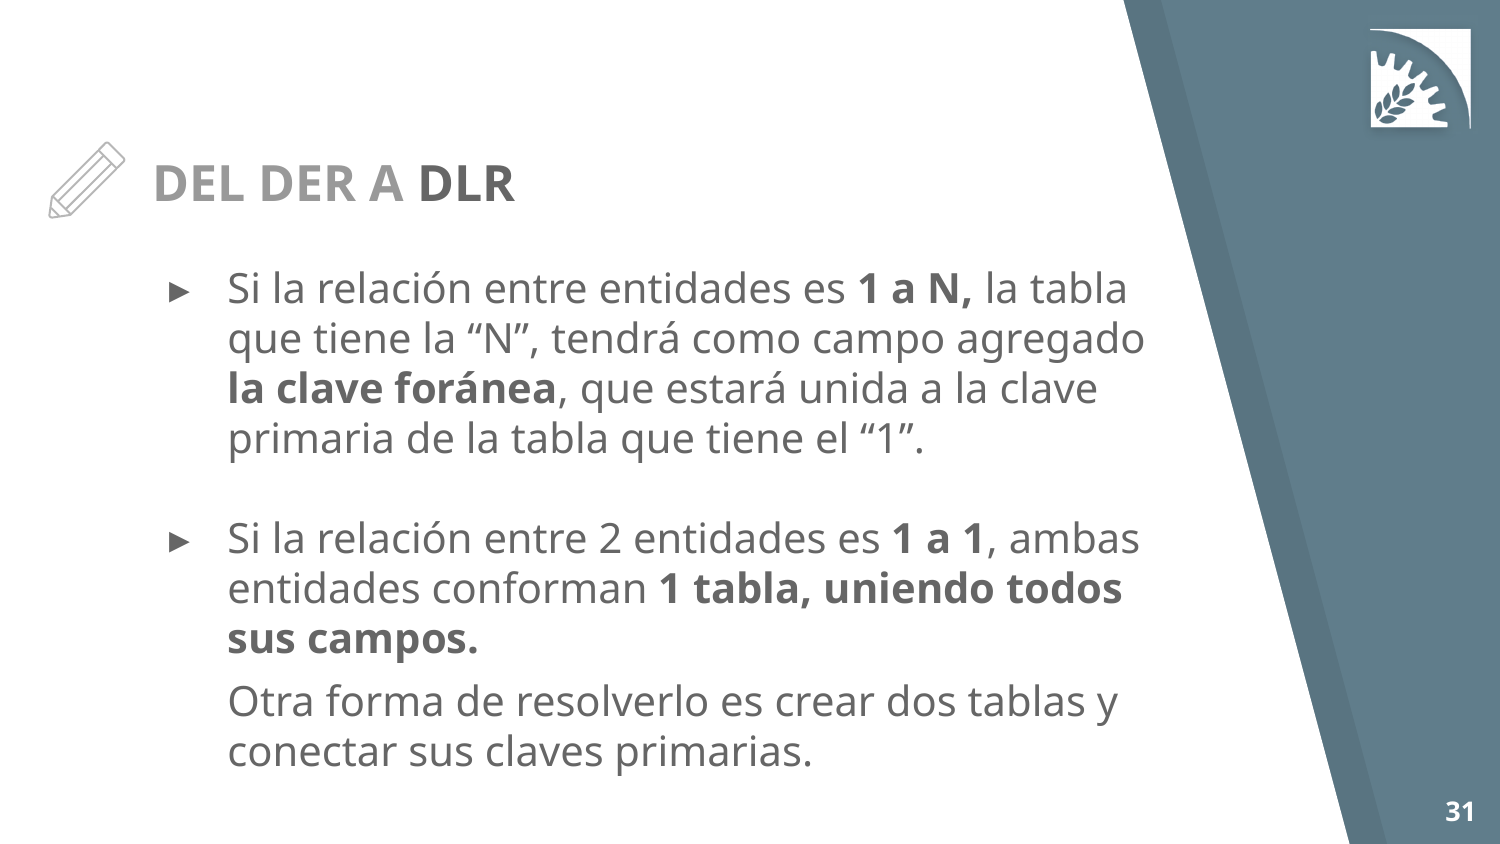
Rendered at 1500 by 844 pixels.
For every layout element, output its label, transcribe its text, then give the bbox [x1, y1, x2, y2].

title DEL DER A DLR [137, 146, 1070, 227]
slide_number ‹#› [1401, 779, 1492, 844]
list Si la relación entre entidades es 1 a N, la tabla que tiene la “N”, tendrá como campo agregado la clave foránea, que estará unida a la clave primaria de la tabla que tiene el “1”. Si la relación entre 2 entidades es 1 a 1, ambas entidades conforman 1 tabla, uniendo todos sus campos. Otra forma de resolverlo es crear dos tablas y conectar sus claves primarias. [137, 246, 1174, 801]
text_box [49, 142, 125, 218]
picture [1367, 15, 1479, 134]
